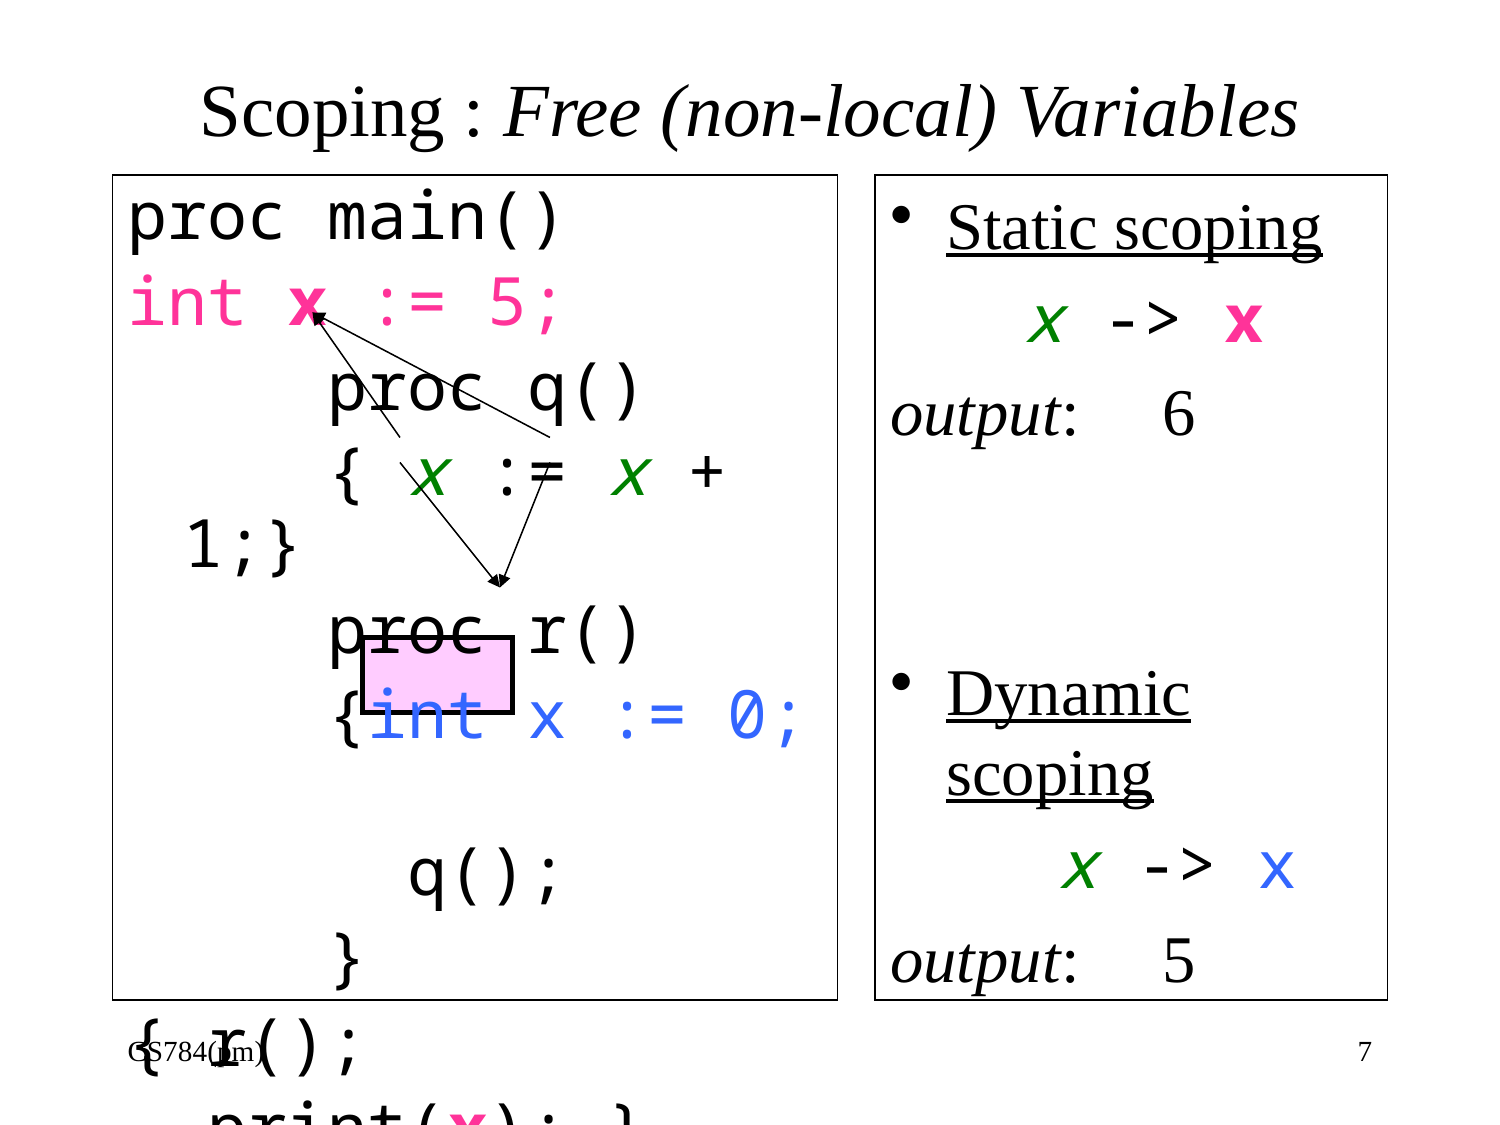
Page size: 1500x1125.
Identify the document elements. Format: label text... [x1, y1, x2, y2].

slide_number 7 [1074, 1024, 1388, 1101]
text_box [498, 462, 551, 588]
text_box [312, 312, 401, 438]
title Scoping : Free (non-local) Variables [112, 37, 1388, 176]
slide_number CS784(pm) [112, 1024, 426, 1101]
text_box [399, 462, 500, 588]
list proc main() int x := 5; proc q() { x := x + 1;} proc r() {int x := 0; q(); } { r(); print(x); }. [112, 176, 838, 1001]
text_box [314, 312, 551, 438]
list Static scoping x -> x output: 6 Dynamic scoping x -> x output: 5 [874, 174, 1388, 1001]
